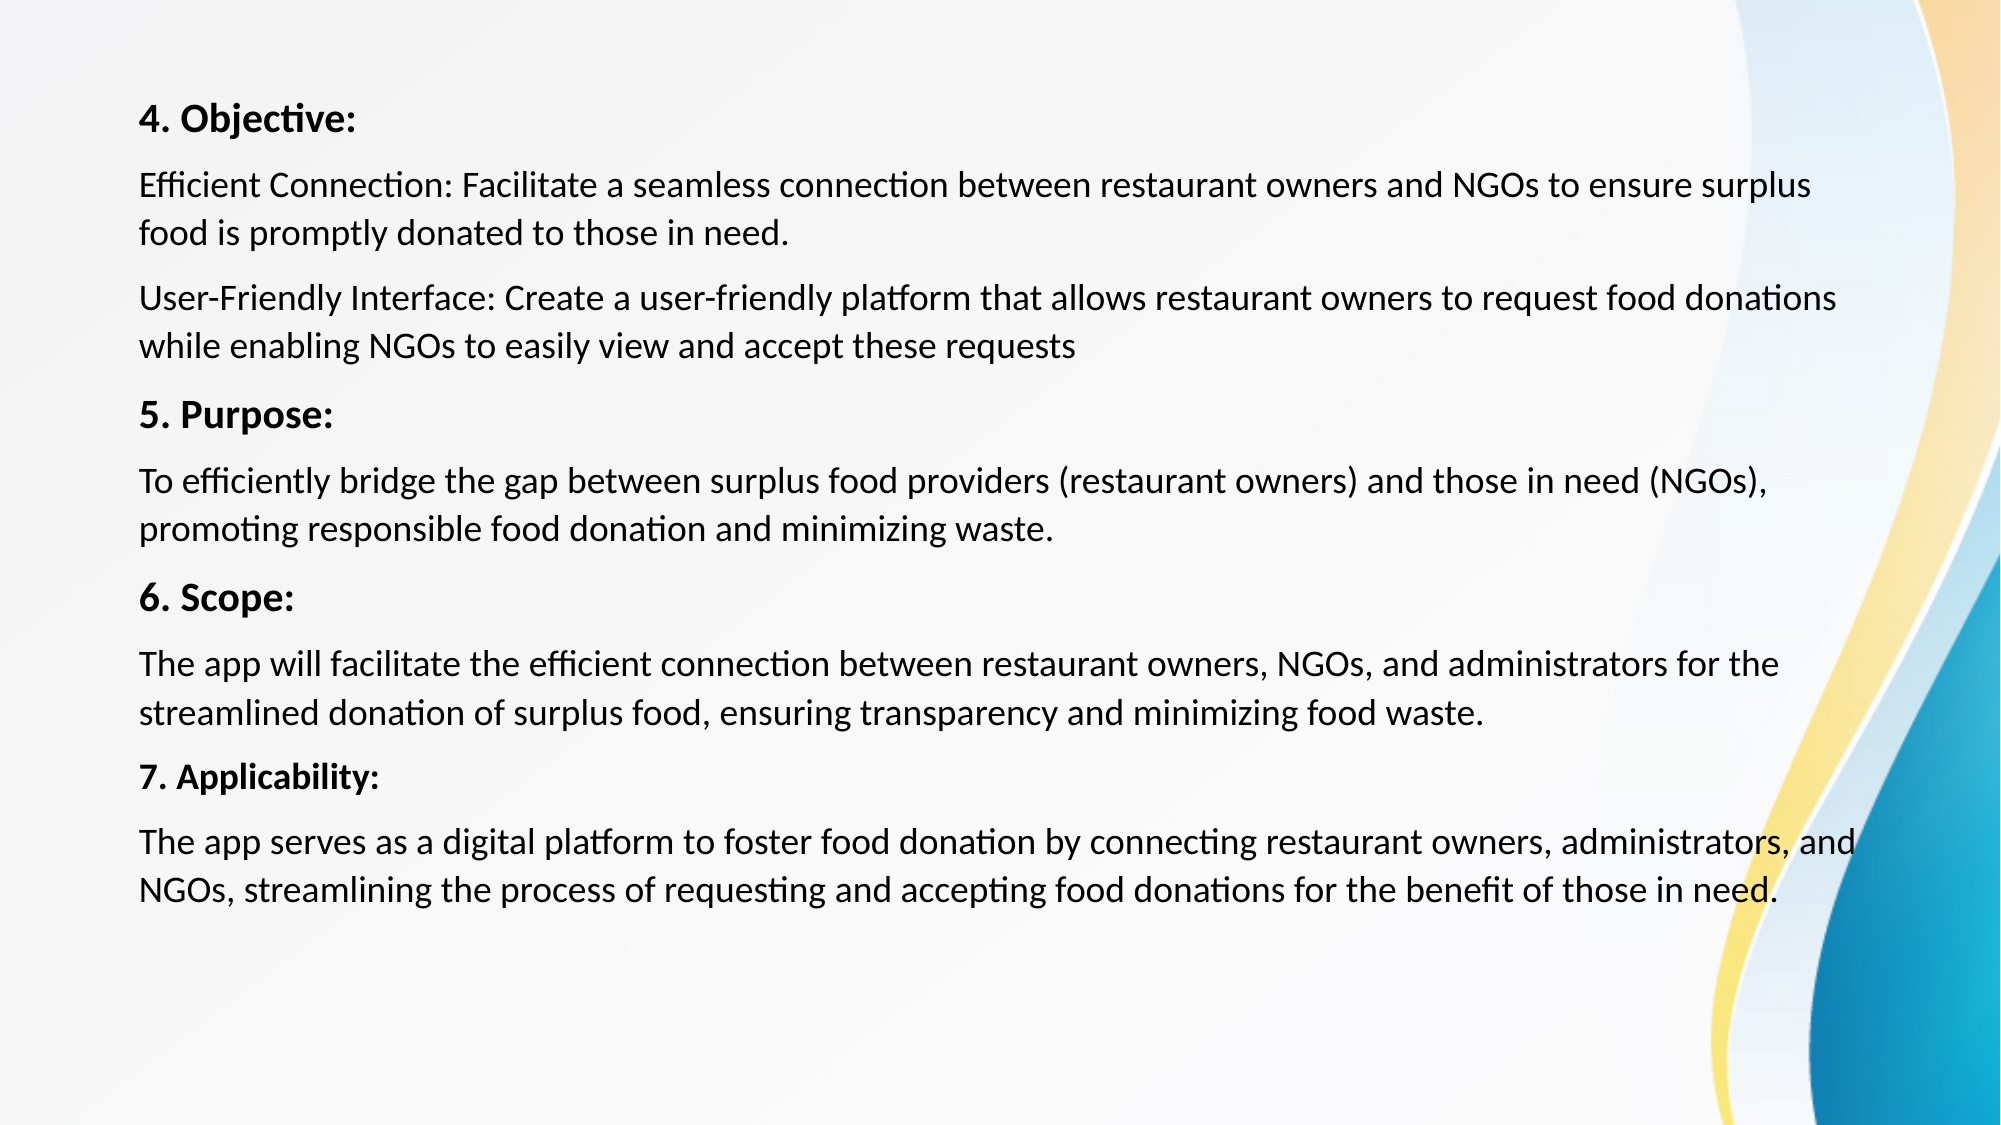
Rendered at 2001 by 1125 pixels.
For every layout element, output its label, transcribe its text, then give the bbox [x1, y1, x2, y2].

picture [0, 0, 2001, 1125]
text_box 4. Objective: Efficient Connection: Facilitate a seamless connection between restaurant owners and NGOs to ensure surplus food is promptly donated to those in need. User-Friendly Interface: Create a user-friendly platform that allows restaurant owners to request food donations while enabling NGOs to easily view and accept these requests 5. Purpose: To efficiently bridge the gap between surplus food providers (restaurant owners) and those in need (NGOs), promoting responsible food donation and minimizing waste. 6. Scope: The app will facilitate the efficient connection between restaurant owners, NGOs, and administrators for the streamlined donation of surplus food, ensuring transparency and minimizing food waste. 7. Applicability: The app serves as a digital platform to foster food donation by connecting restaurant owners, administrators, and NGOs, streamlining the process of requesting and accepting food donations for the benefit of those in need. [123, 79, 1886, 918]
